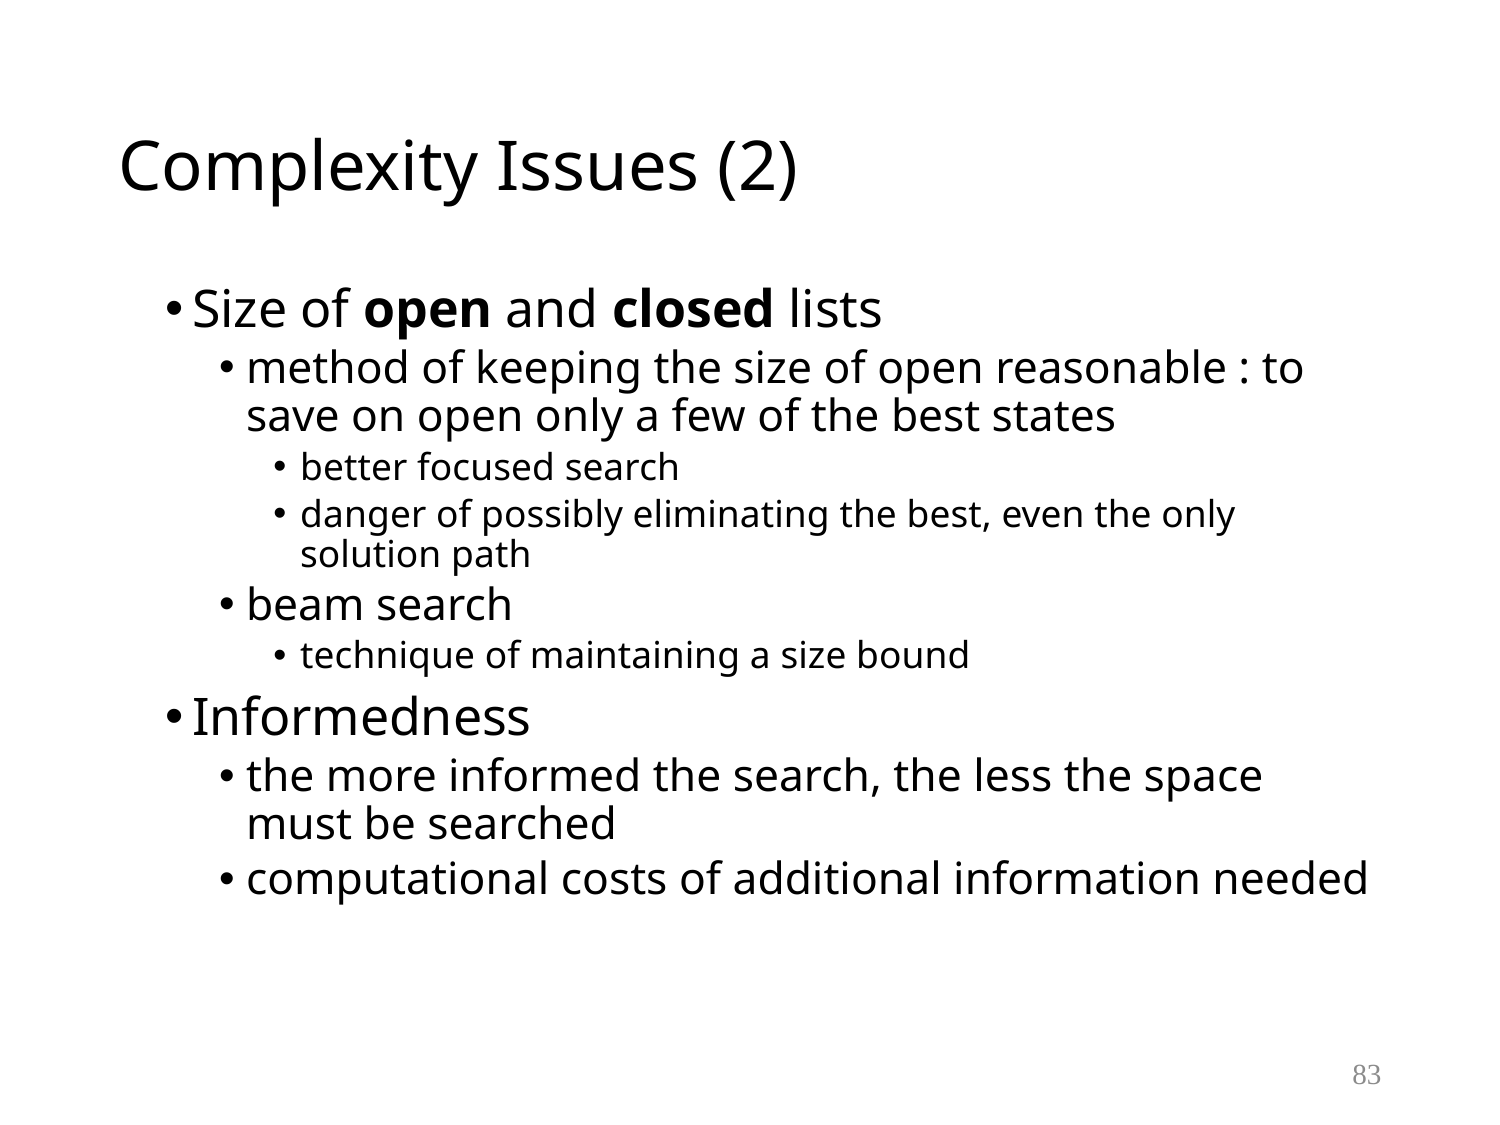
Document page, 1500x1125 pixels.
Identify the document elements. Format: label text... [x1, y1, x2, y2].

slide_number 83 [1059, 1042, 1397, 1103]
title Complexity Issues (2) [103, 59, 1397, 278]
list Size of open and closed lists method of keeping the size of open reasonable : to save on open only a few of the best states better focused search danger of possibly eliminating the best, even the only solution path beam search technique of maintaining a size bound Informedness the more informed the search, the less the space must be searched computational costs of additional information needed [150, 275, 1388, 963]
